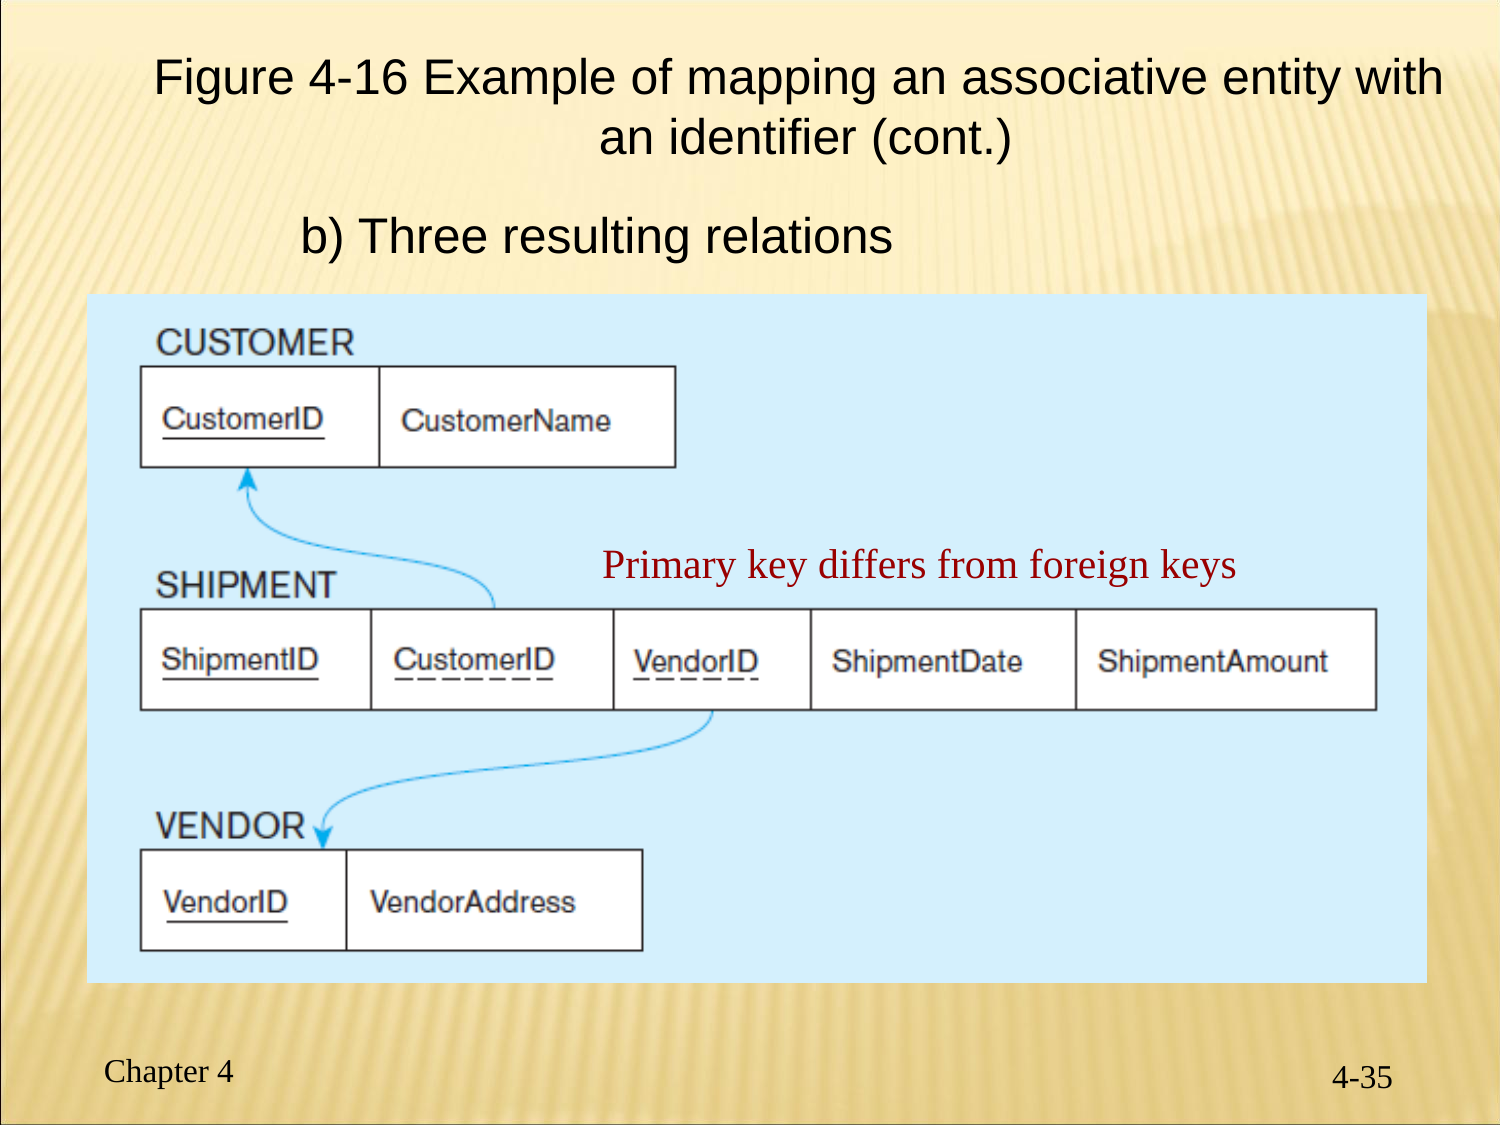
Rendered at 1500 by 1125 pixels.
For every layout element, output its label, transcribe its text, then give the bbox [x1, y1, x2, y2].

text_box Figure 4-16 Example of mapping an associative entity with an identifier (cont.) [138, 37, 1460, 173]
picture [0, 0, 1500, 1125]
text_box b) Three resulting relations [285, 196, 909, 272]
